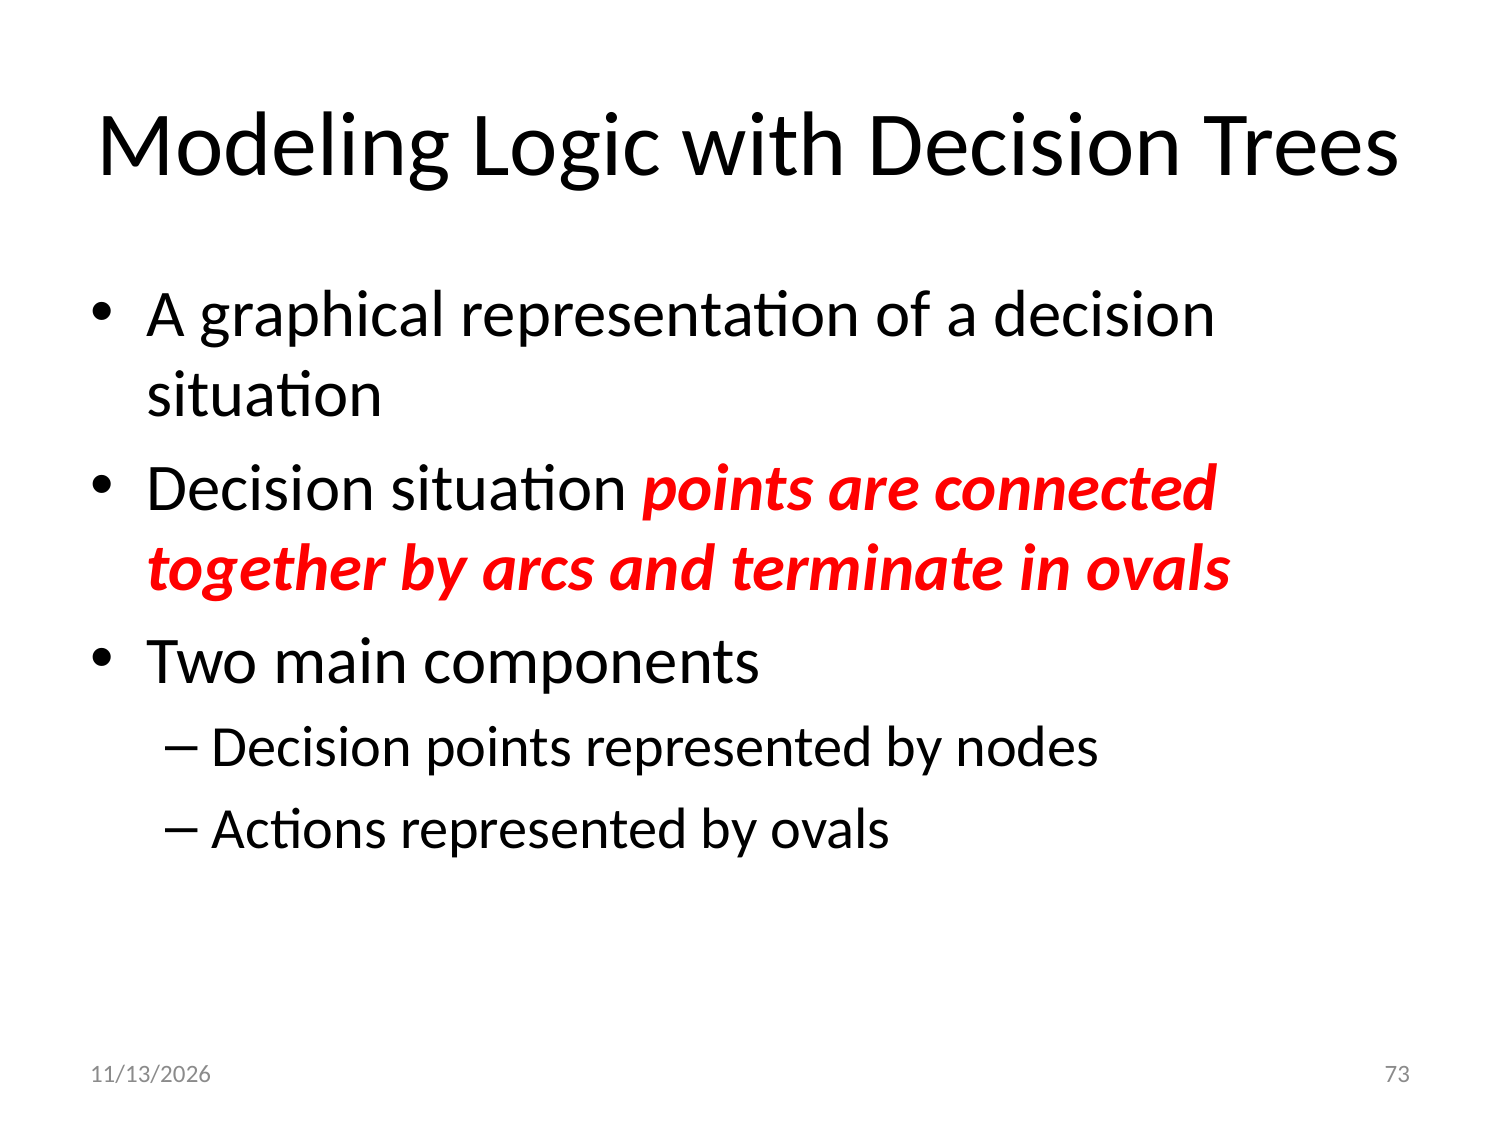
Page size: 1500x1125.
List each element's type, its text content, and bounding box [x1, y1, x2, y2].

title Modeling Logic with Decision Trees [75, 45, 1425, 233]
slide_number 73 [1074, 1042, 1425, 1103]
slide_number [75, 1042, 425, 1103]
list A graphical representation of a decision situation Decision situation points are connected together by arcs and terminate in ovals Two main components Decision points represented by nodes Actions represented by ovals [75, 262, 1425, 1005]
